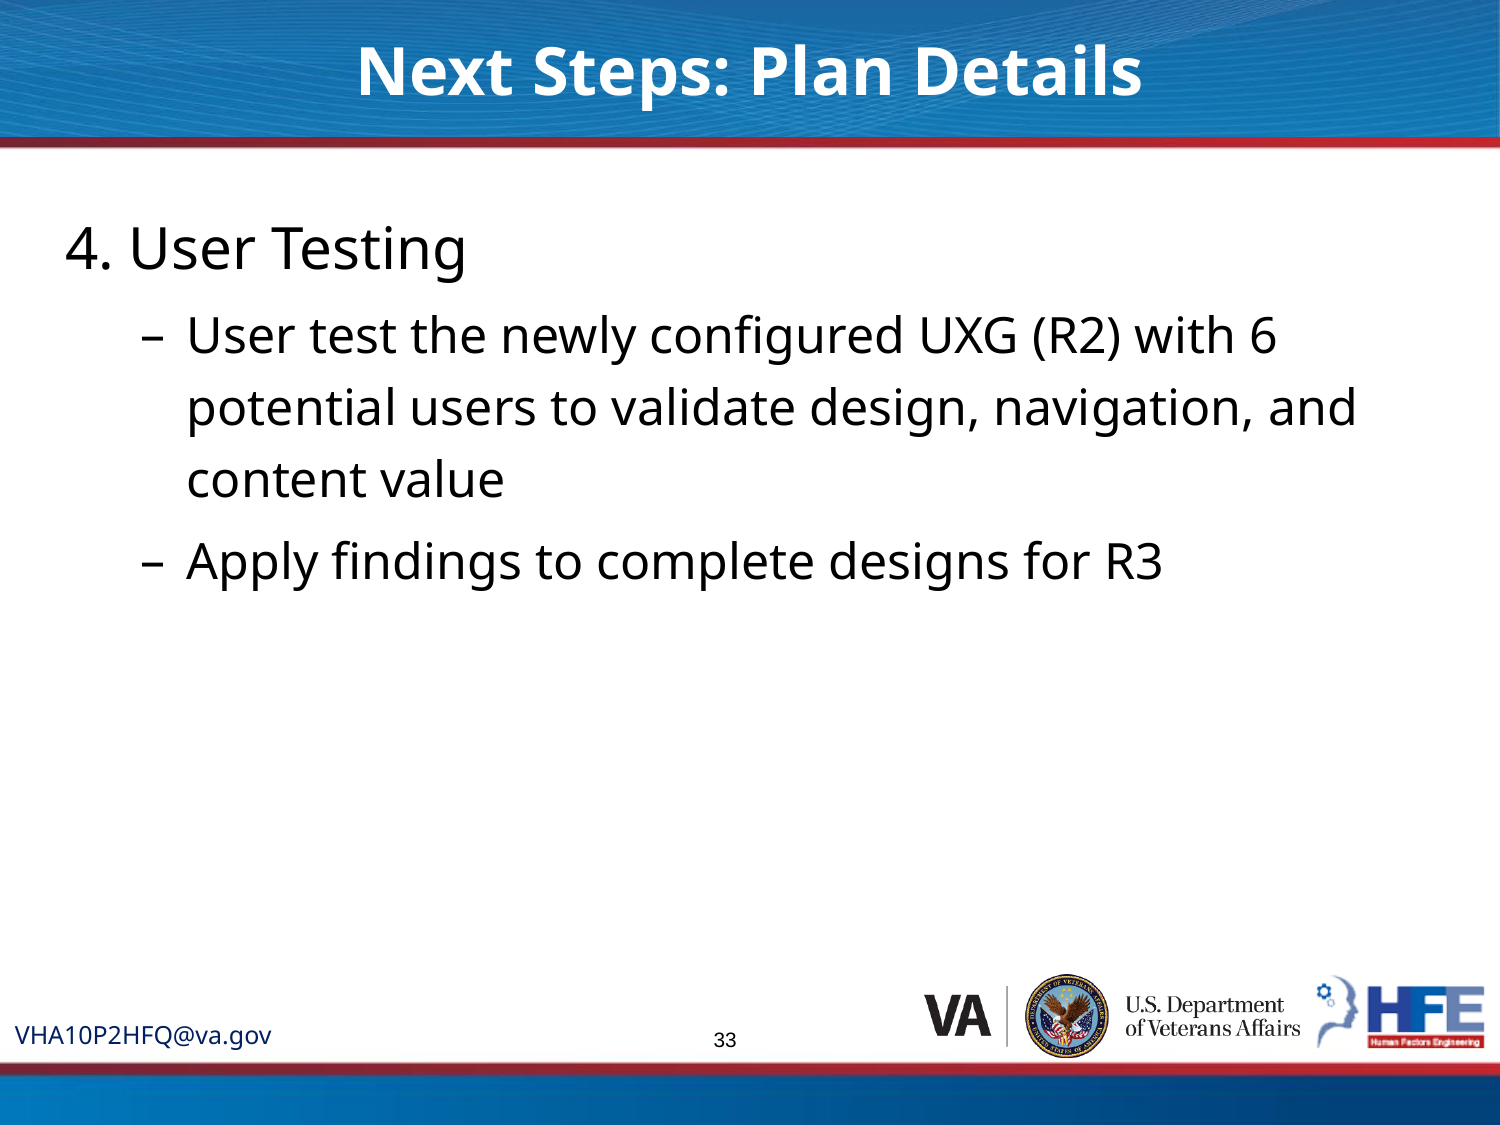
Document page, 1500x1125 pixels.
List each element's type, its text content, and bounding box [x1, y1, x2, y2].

picture [0, 137, 1500, 1125]
list Next Steps: Plan Details [0, 0, 1500, 137]
list 4. User Testing User test the newly configured UXG (R2) with 6 potential users to validate design, navigation, and content value Apply findings to complete designs for R3 [50, 204, 1483, 975]
